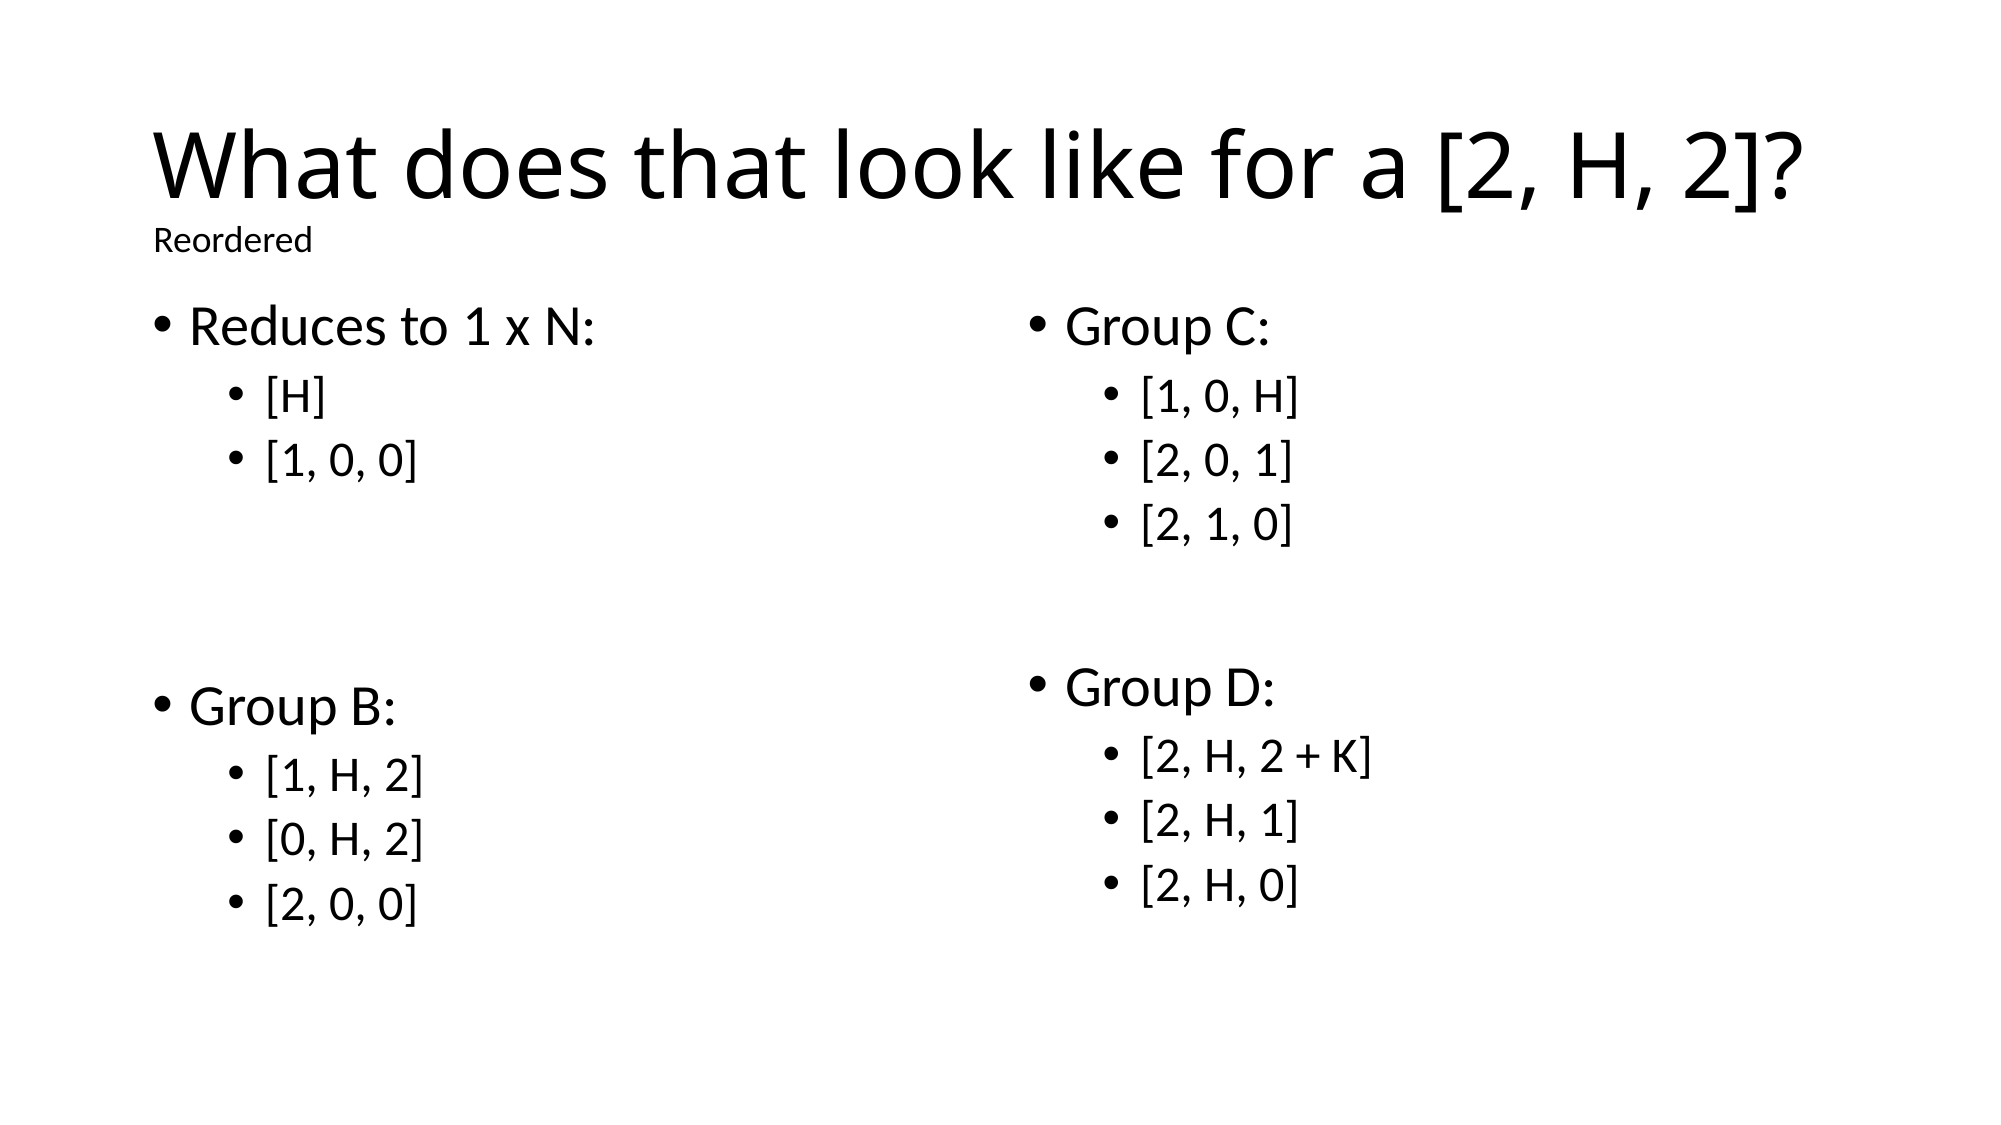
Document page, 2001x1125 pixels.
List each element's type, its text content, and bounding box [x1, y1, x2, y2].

text_box Reordered [138, 208, 329, 268]
list Group C: [1, 0, H] [2, 0, 1] [2, 1, 0] Group D: [2, H, 2 + K] [2, H, 1] [2, H, 0] [1012, 288, 1863, 1002]
list Reduces to 1 x N: [H] [1, 0, 0] Group B: [1, H, 2] [0, H, 2] [2, 0, 0] [137, 288, 988, 1002]
title What does that look like for a [2, H, 2]? [137, 59, 1863, 278]
